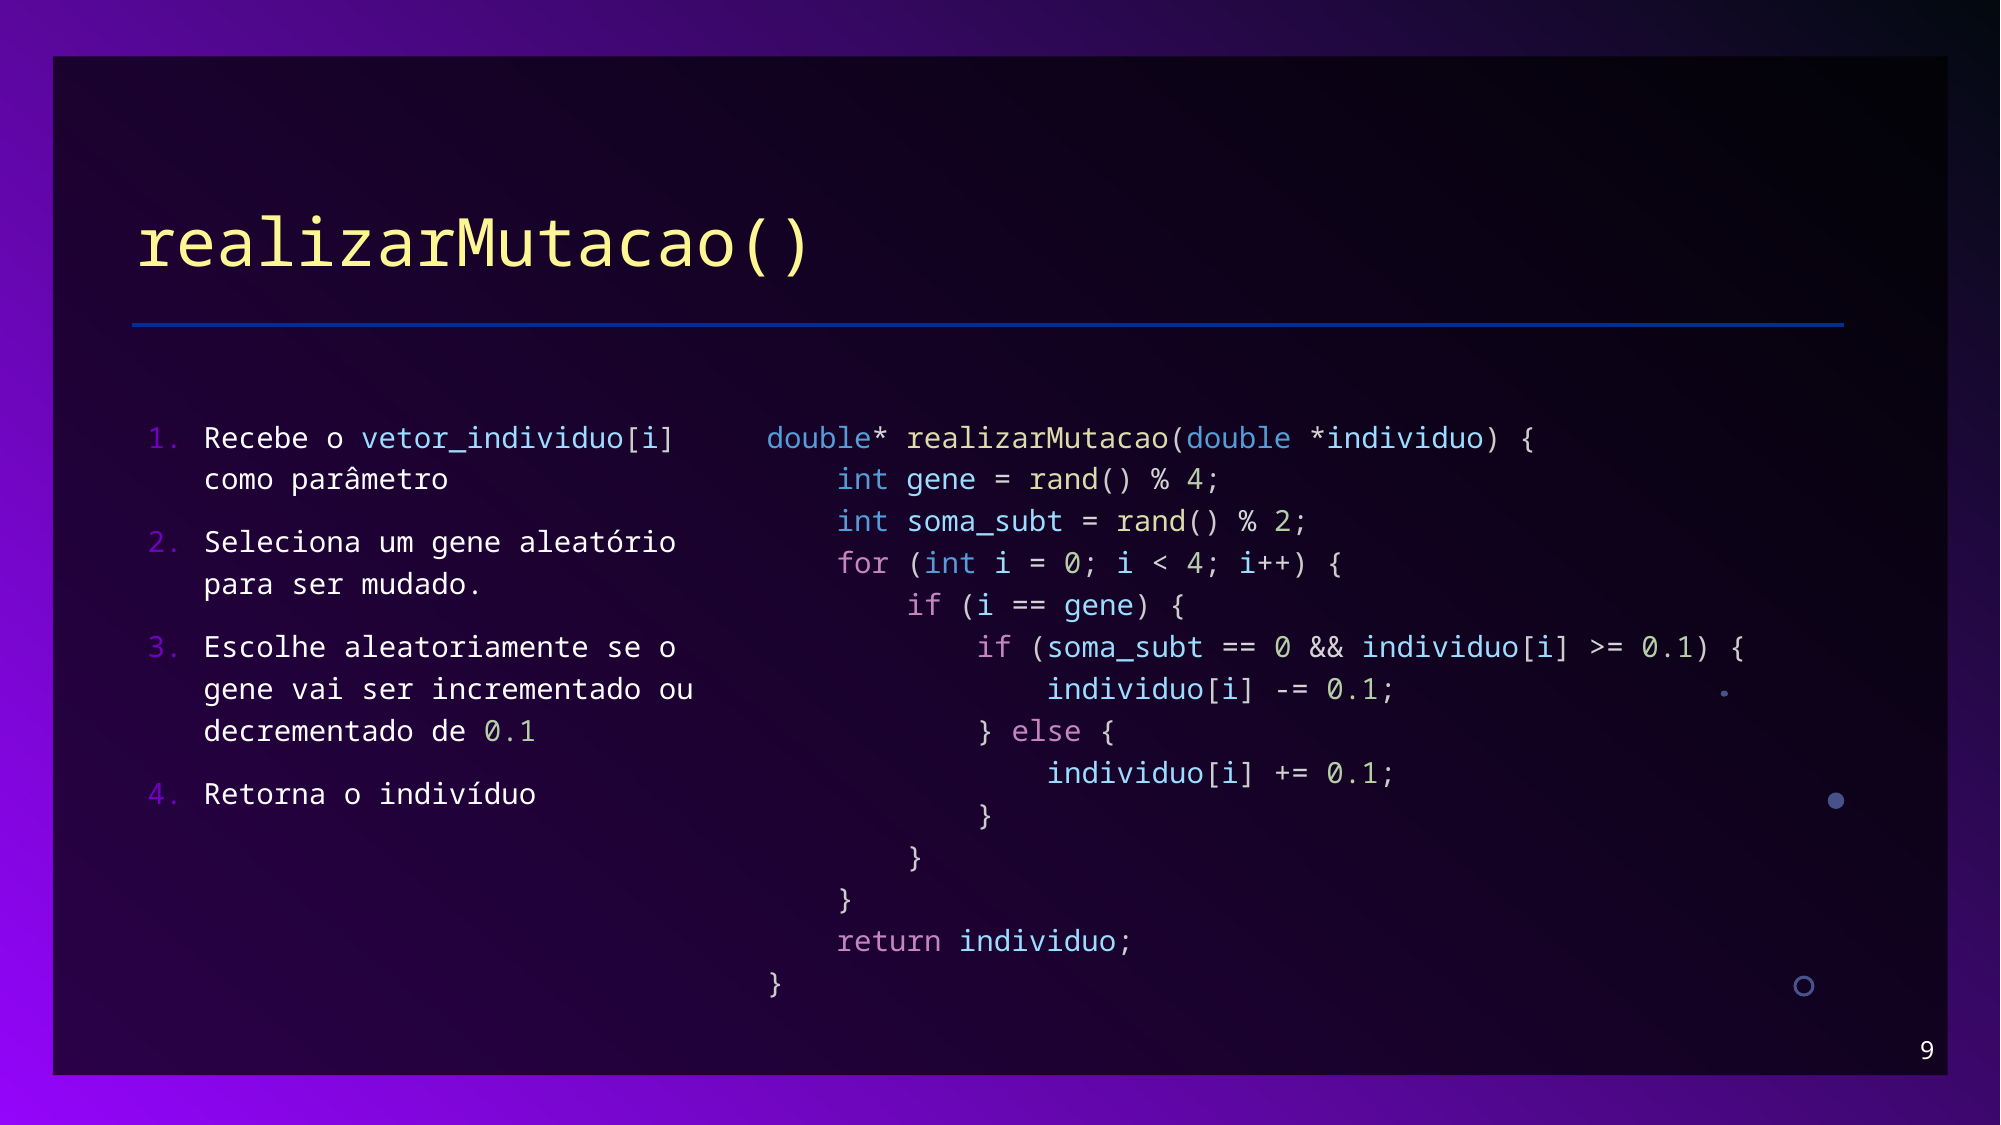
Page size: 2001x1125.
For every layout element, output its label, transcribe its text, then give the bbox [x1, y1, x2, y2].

list Recebe o vetor_individuo[i] como parâmetro Seleciona um gene aleatório para ser mudado. Escolhe aleatoriamente se o gene vai ser incrementado ou decrementado de 0.1 Retorna o indivíduo [132, 404, 751, 1016]
list double* realizarMutacao(double *individuo) { int gene = rand() % 4; int soma_subt = rand() % 2; for (int i = 0; i < 4; i++) { if (i == gene) { if (soma_subt == 0 && individuo[i] >= 0.1) { individuo[i] -= 0.1; } else { individuo[i] += 0.1; } } } return individuo; } [751, 404, 1950, 1016]
slide_number 9 [1499, 1021, 1950, 1082]
title realizarMutacao() [121, 70, 1845, 289]
